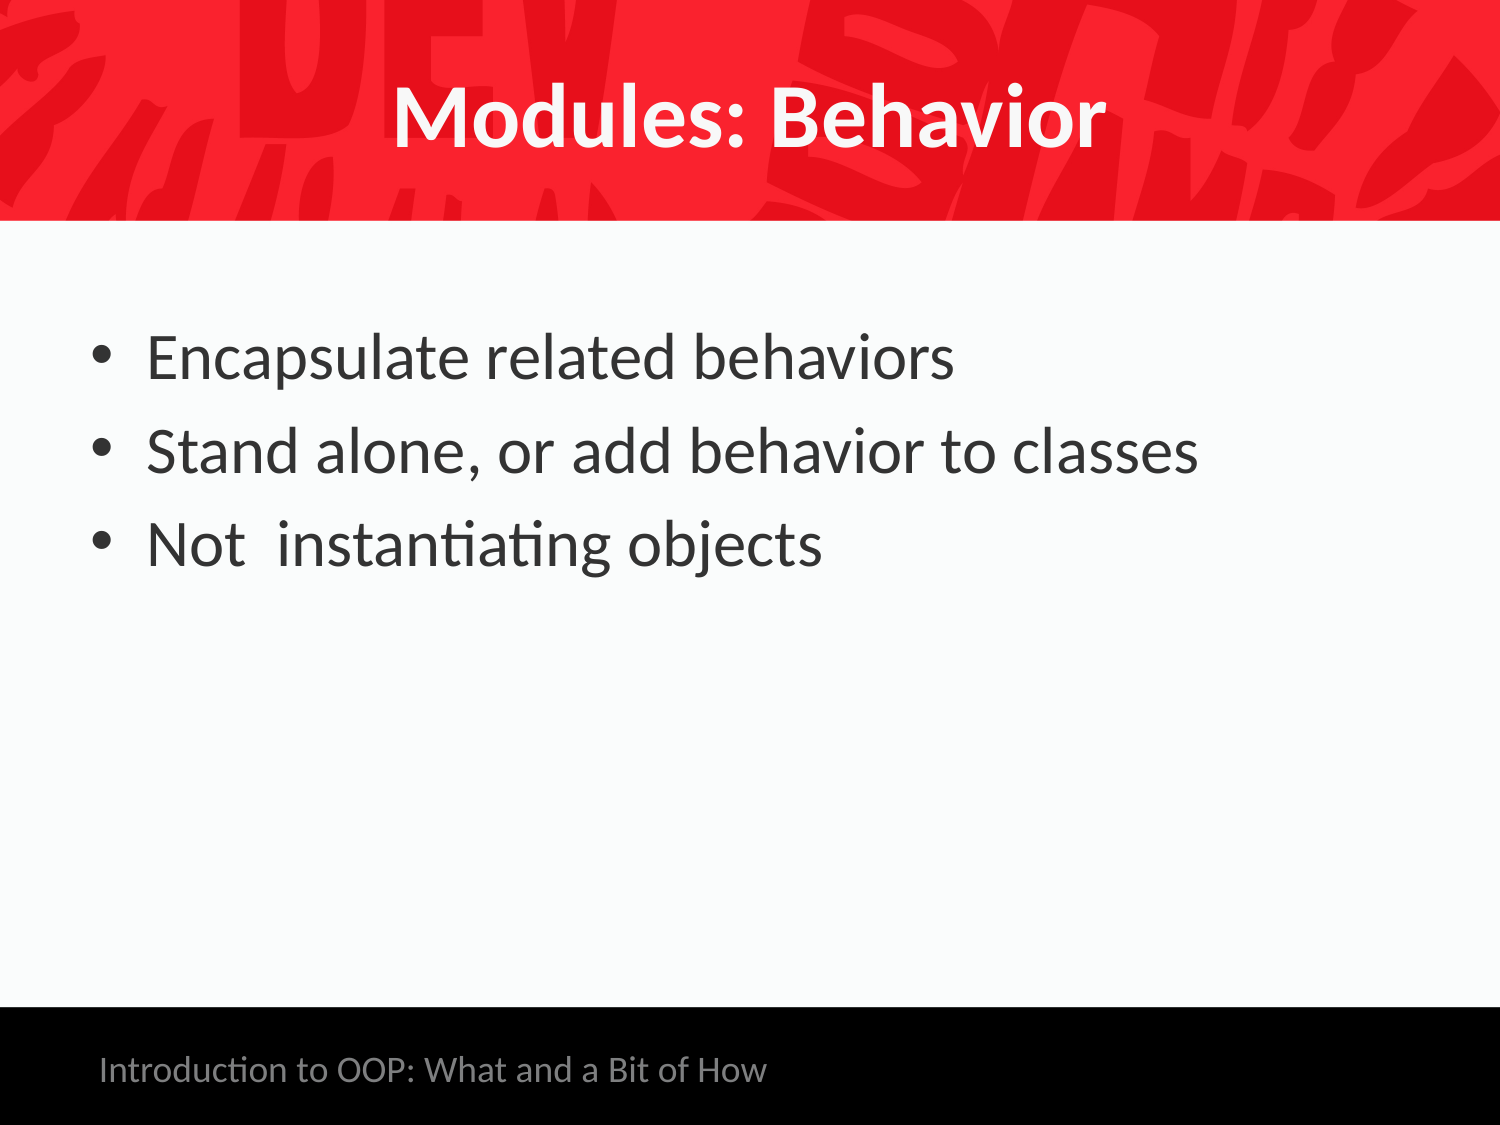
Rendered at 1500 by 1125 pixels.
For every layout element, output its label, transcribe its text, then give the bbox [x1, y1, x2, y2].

title Modules: Behavior [75, 17, 1425, 205]
footer Introduction to OOP: What and a Bit of How [83, 1038, 1434, 1098]
list Encapsulate related behaviors Stand alone, or add behavior to classes Not instantiating objects [75, 305, 1425, 942]
picture [0, 0, 1500, 1125]
